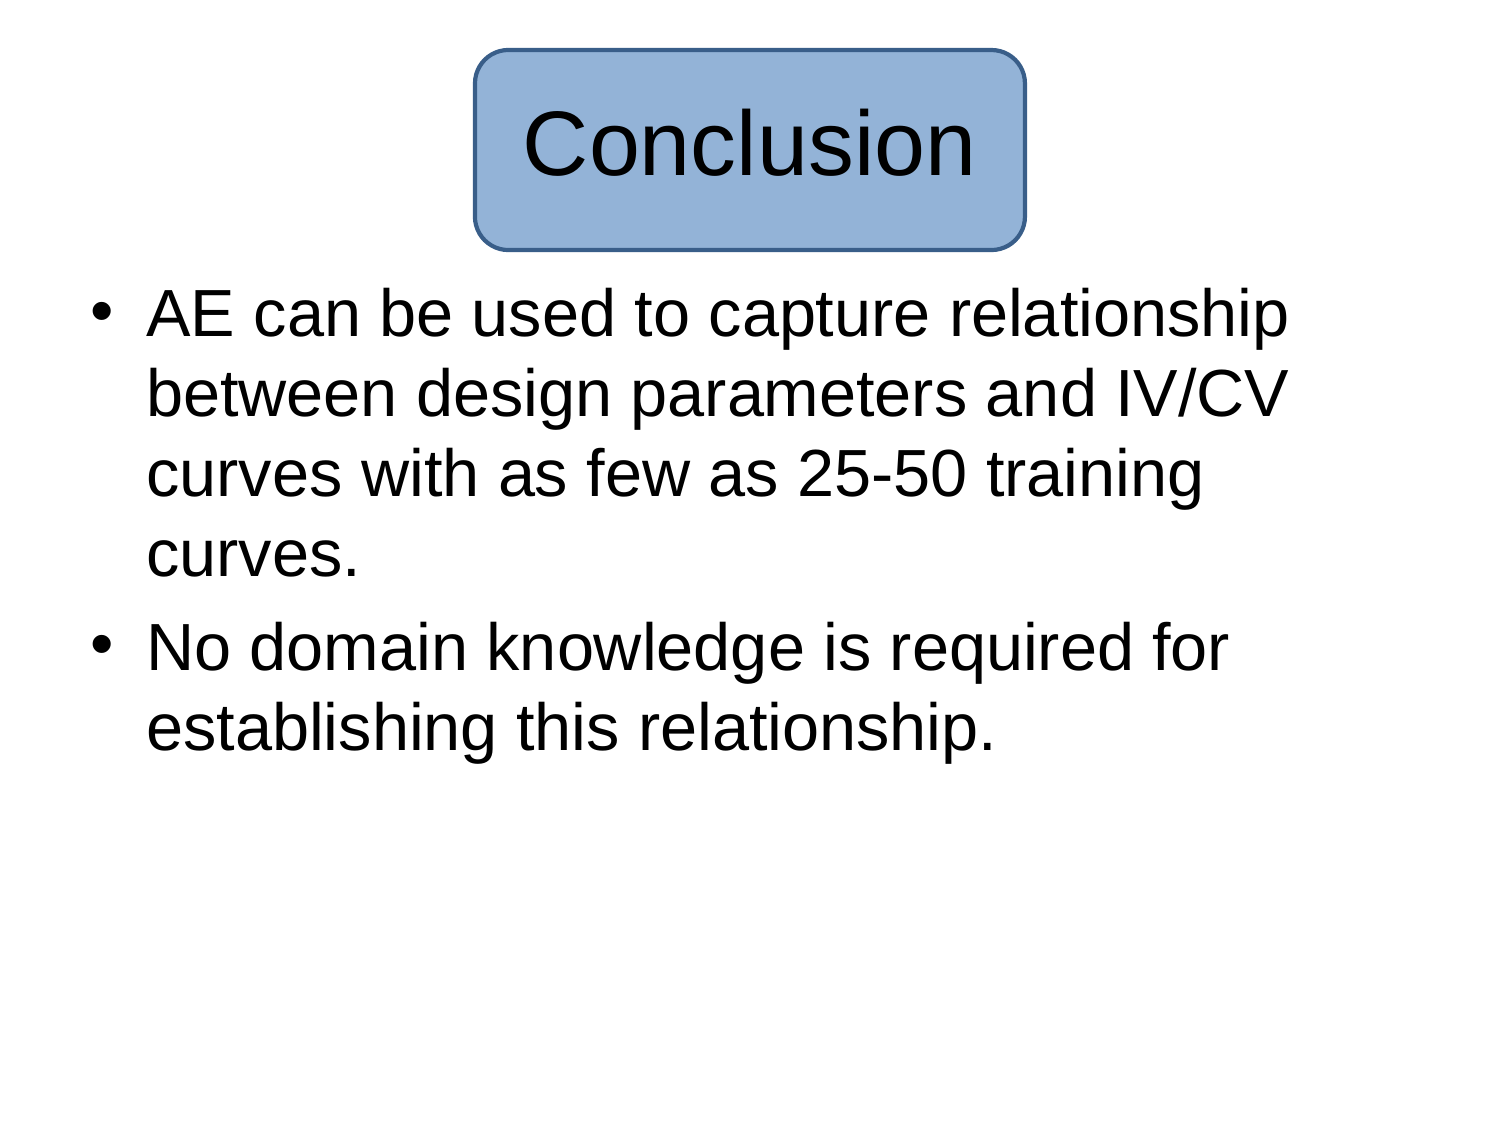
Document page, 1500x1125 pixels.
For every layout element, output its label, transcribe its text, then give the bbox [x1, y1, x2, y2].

title Conclusion [75, 45, 1425, 233]
list AE can be used to capture relationship between design parameters and IV/CV curves with as few as 25-50 training curves. No domain knowledge is required for establishing this relationship. [75, 262, 1425, 1005]
text_box [479, 233, 1021, 251]
